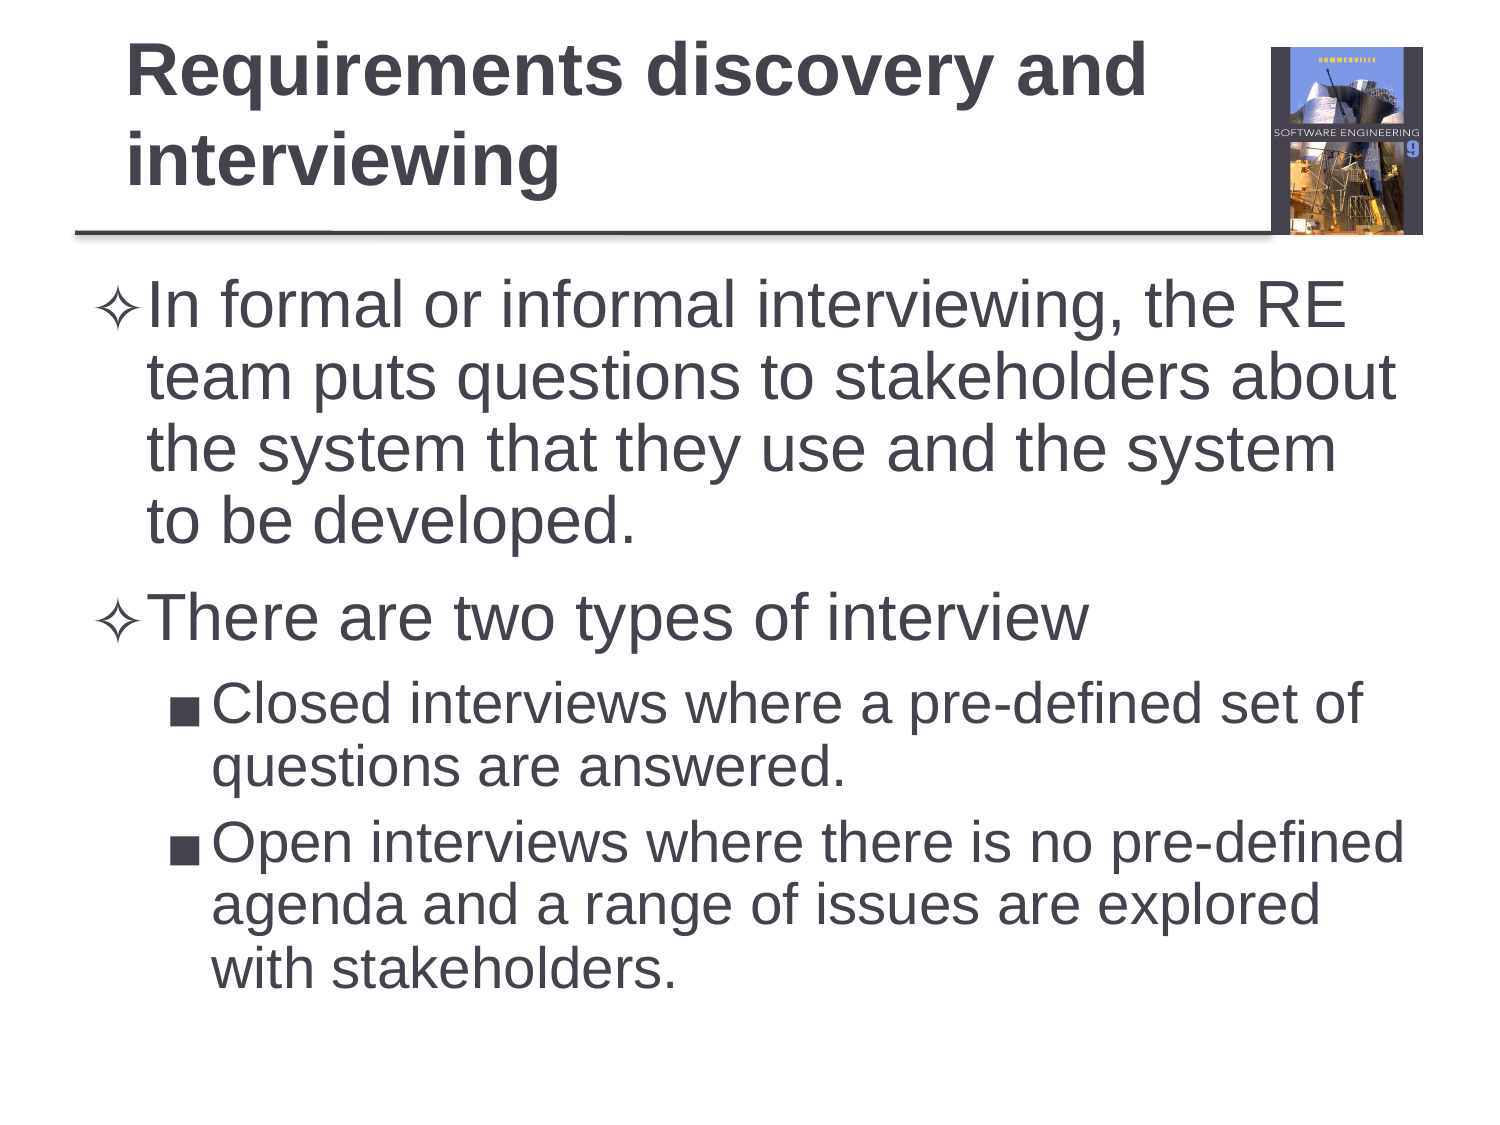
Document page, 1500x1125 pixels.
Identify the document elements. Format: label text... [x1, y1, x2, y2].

list In formal or informal interviewing, the RE team puts questions to stakeholders about the system that they use and the system to be developed. There are two types of interview Closed interviews where a pre-defined set of questions are answered. Open interviews where there is no pre-defined agenda and a range of issues are explored with stakeholders. [75, 262, 1425, 1005]
picture [1271, 47, 1423, 235]
title Requirements discovery and interviewing [109, 19, 1391, 201]
